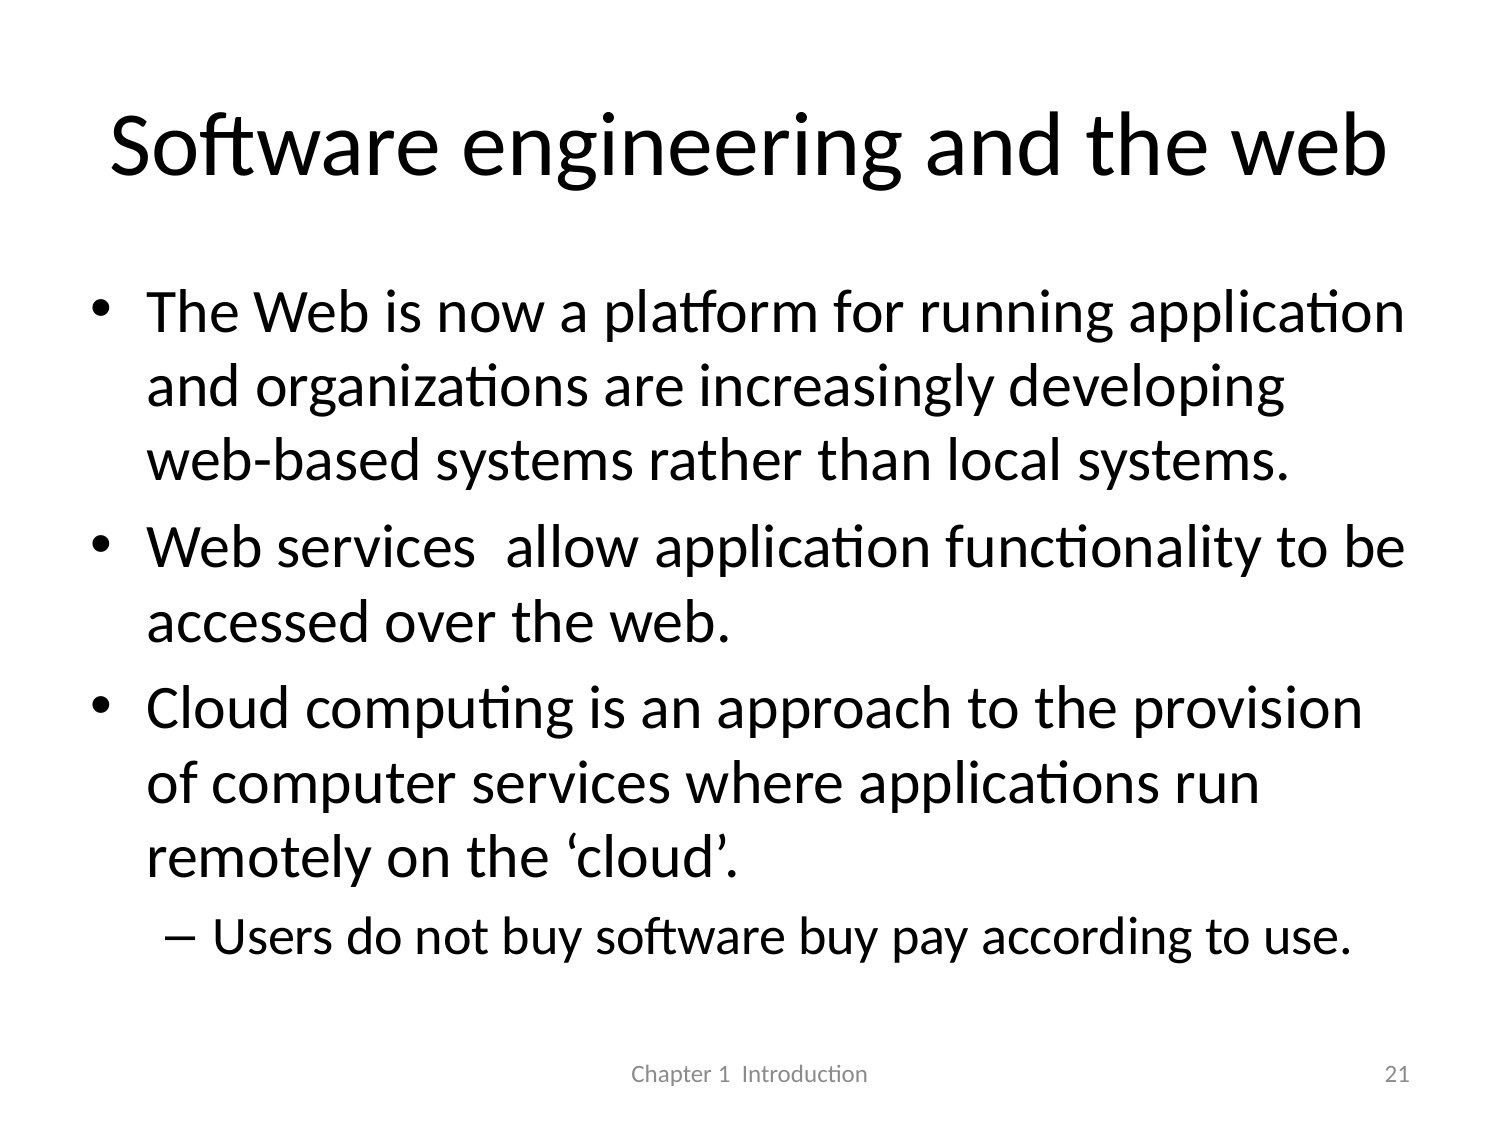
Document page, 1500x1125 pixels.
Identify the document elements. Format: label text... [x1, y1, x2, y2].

list The Web is now a platform for running application and organizations are increasingly developing web-based systems rather than local systems. Web services allow application functionality to be accessed over the web. Cloud computing is an approach to the provision of computer services where applications run remotely on the ‘cloud’. Users do not buy software buy pay according to use. [75, 262, 1425, 1005]
footer Chapter 1 Introduction [512, 1042, 988, 1103]
slide_number 21 [1074, 1042, 1425, 1103]
title Software engineering and the web [75, 45, 1425, 233]
